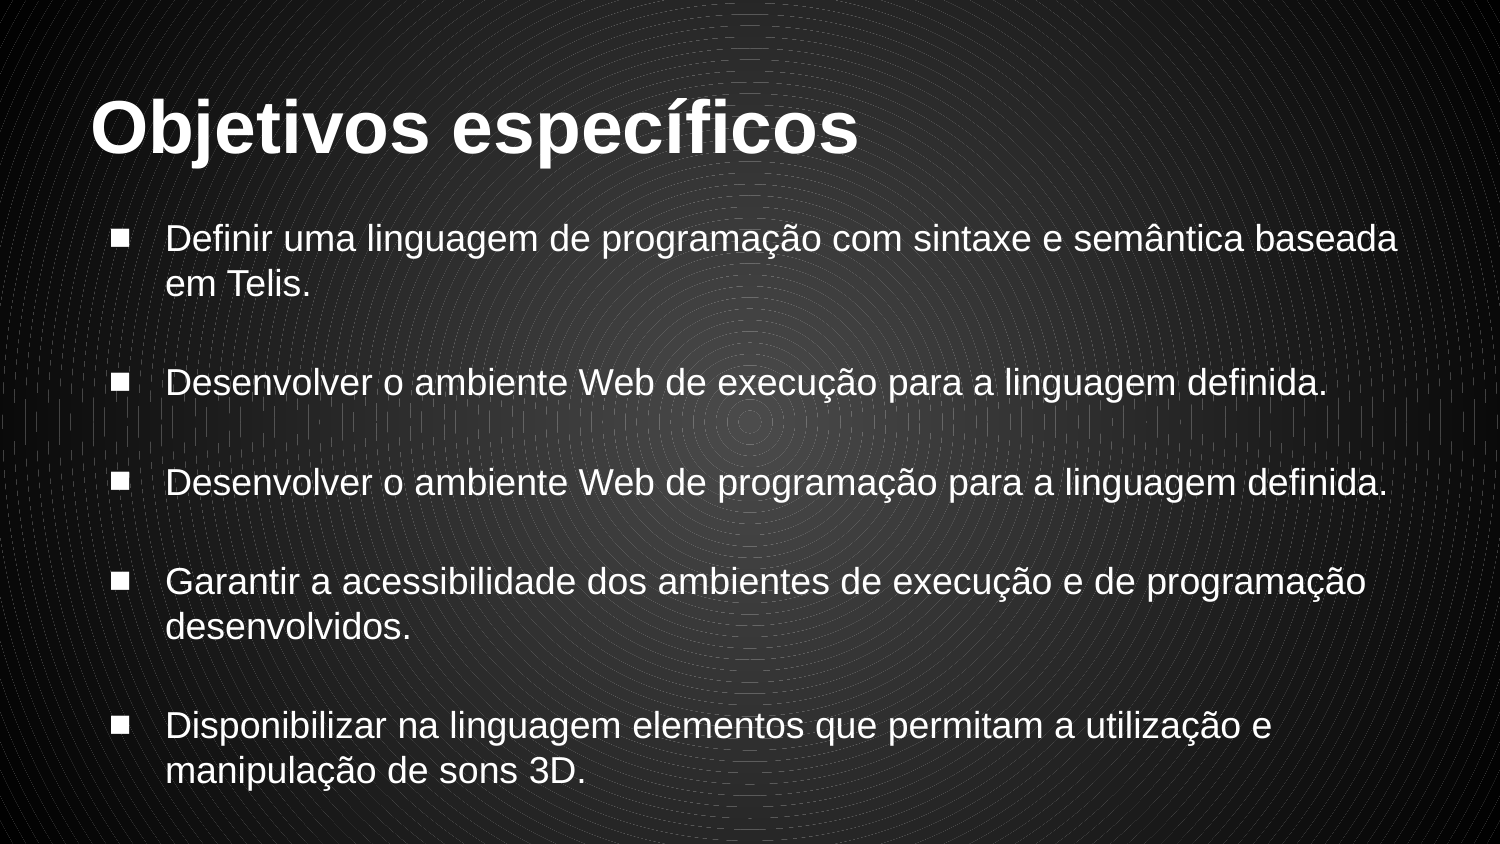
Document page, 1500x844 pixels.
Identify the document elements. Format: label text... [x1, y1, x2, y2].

title Objetivos específicos [75, 42, 1425, 184]
list Definir uma linguagem de programação com sintaxe e semântica baseada em Telis. Desenvolver o ambiente Web de execução para a linguagem definida. Desenvolver o ambiente Web de programação para a linguagem definida. Garantir a acessibilidade dos ambientes de execução e de programação desenvolvidos. Disponibilizar na linguagem elementos que permitam a utilização e manipulação de sons 3D. [75, 196, 1425, 808]
